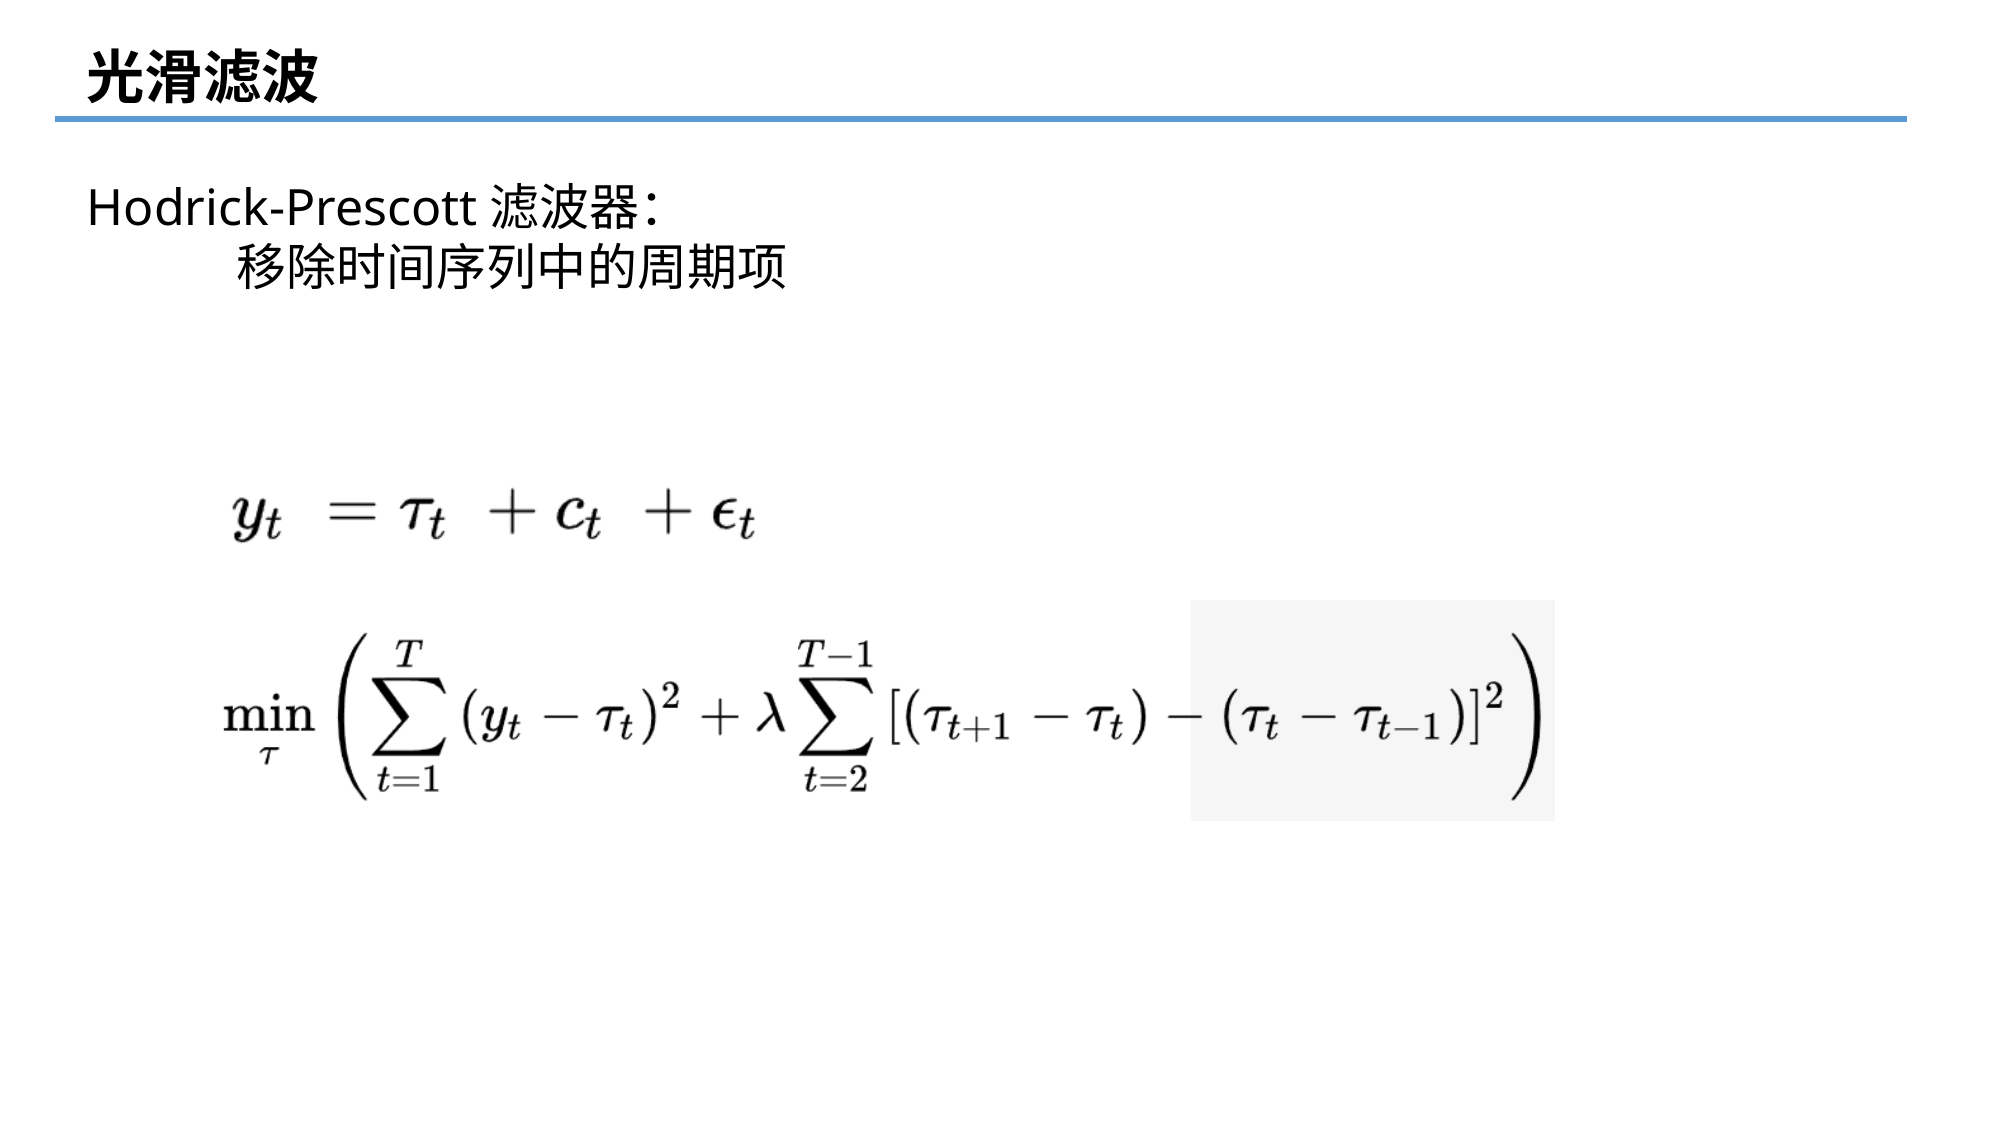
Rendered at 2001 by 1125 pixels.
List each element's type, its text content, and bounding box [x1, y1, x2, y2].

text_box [54, 32, 1908, 119]
picture [219, 600, 1555, 821]
picture [219, 463, 770, 563]
text_box Hodrick-Prescott滤波器： 移除时间序列中的周期项 [72, 168, 1467, 363]
